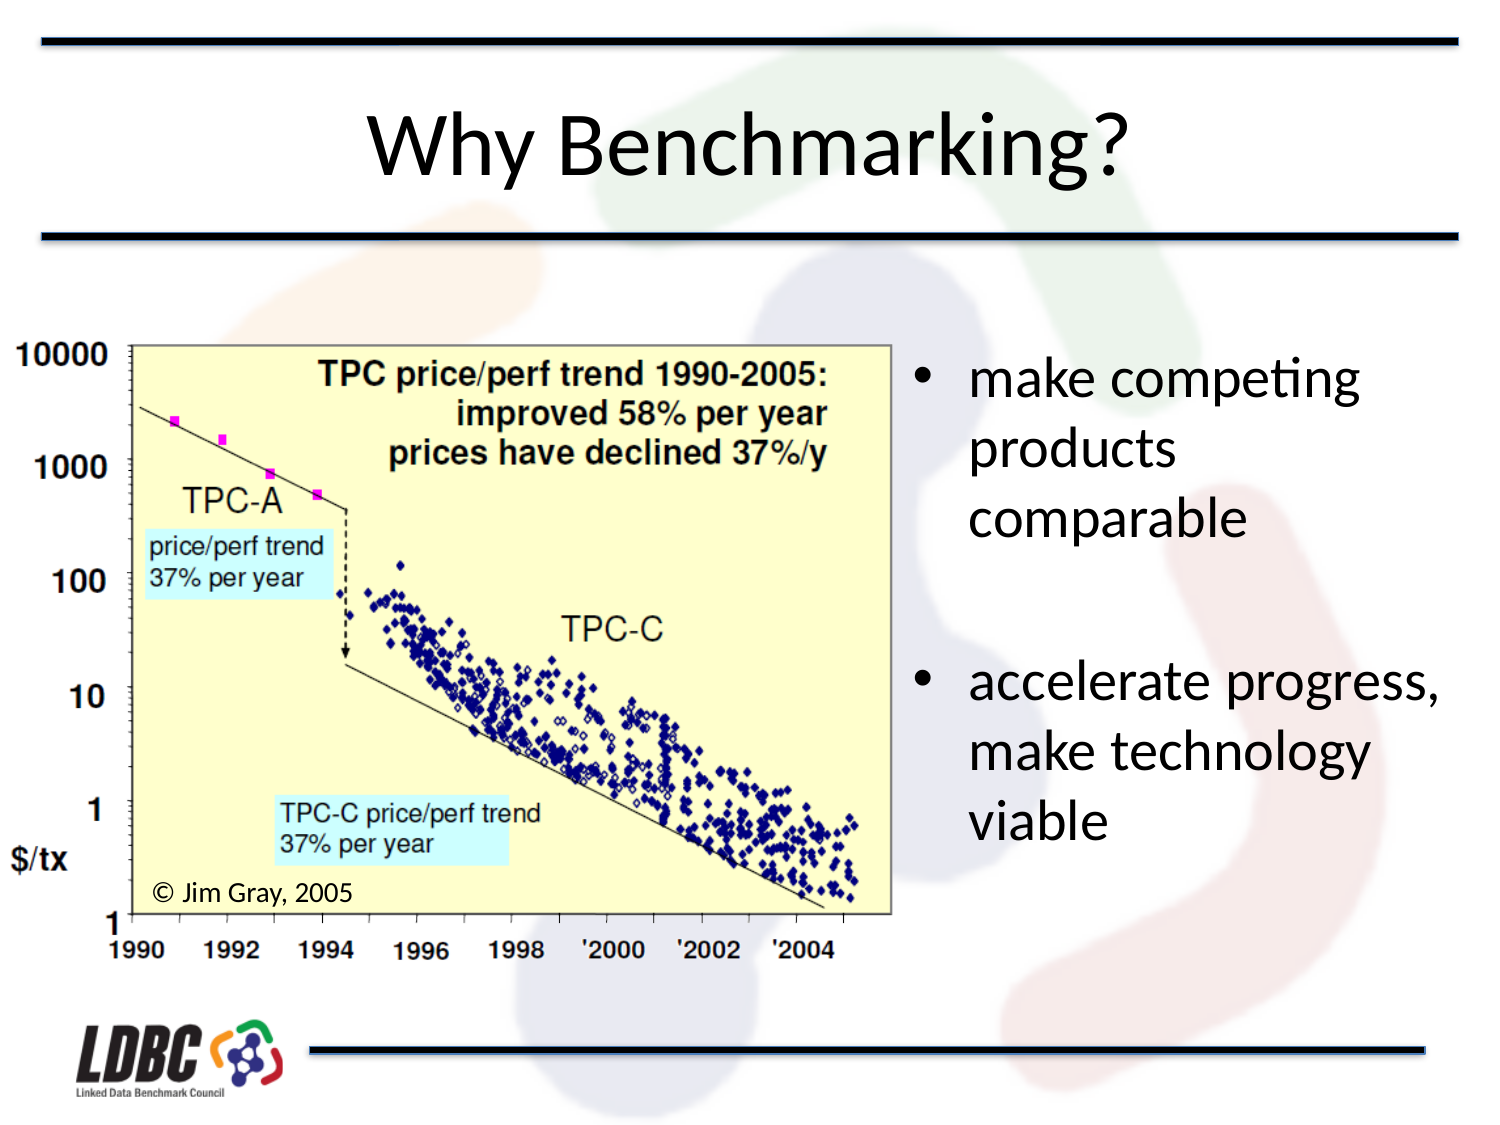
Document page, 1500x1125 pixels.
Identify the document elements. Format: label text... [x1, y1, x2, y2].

picture [0, 334, 898, 968]
title Why Benchmarking? [75, 45, 1425, 233]
list make competing products comparable accelerate progress, make technology viable [897, 331, 1469, 1075]
